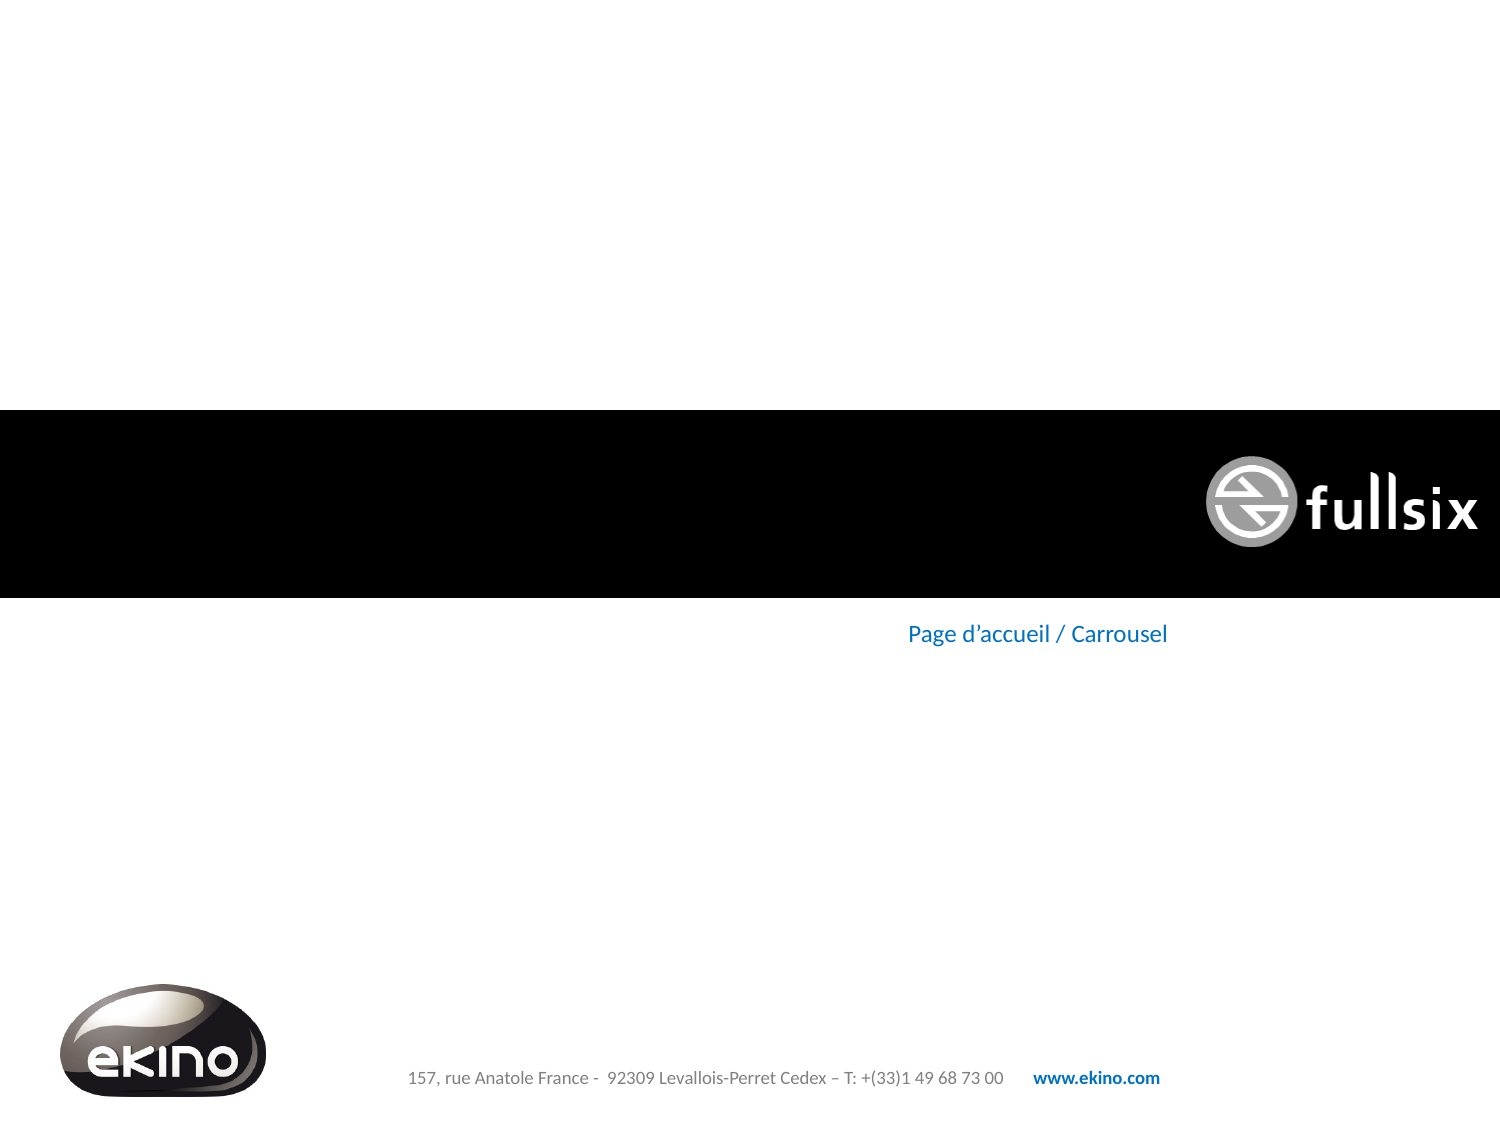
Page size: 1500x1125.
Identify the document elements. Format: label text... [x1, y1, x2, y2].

picture [60, 984, 266, 1097]
picture [0, 410, 1500, 598]
list Page d’accueil / Carrousel [878, 610, 1184, 669]
